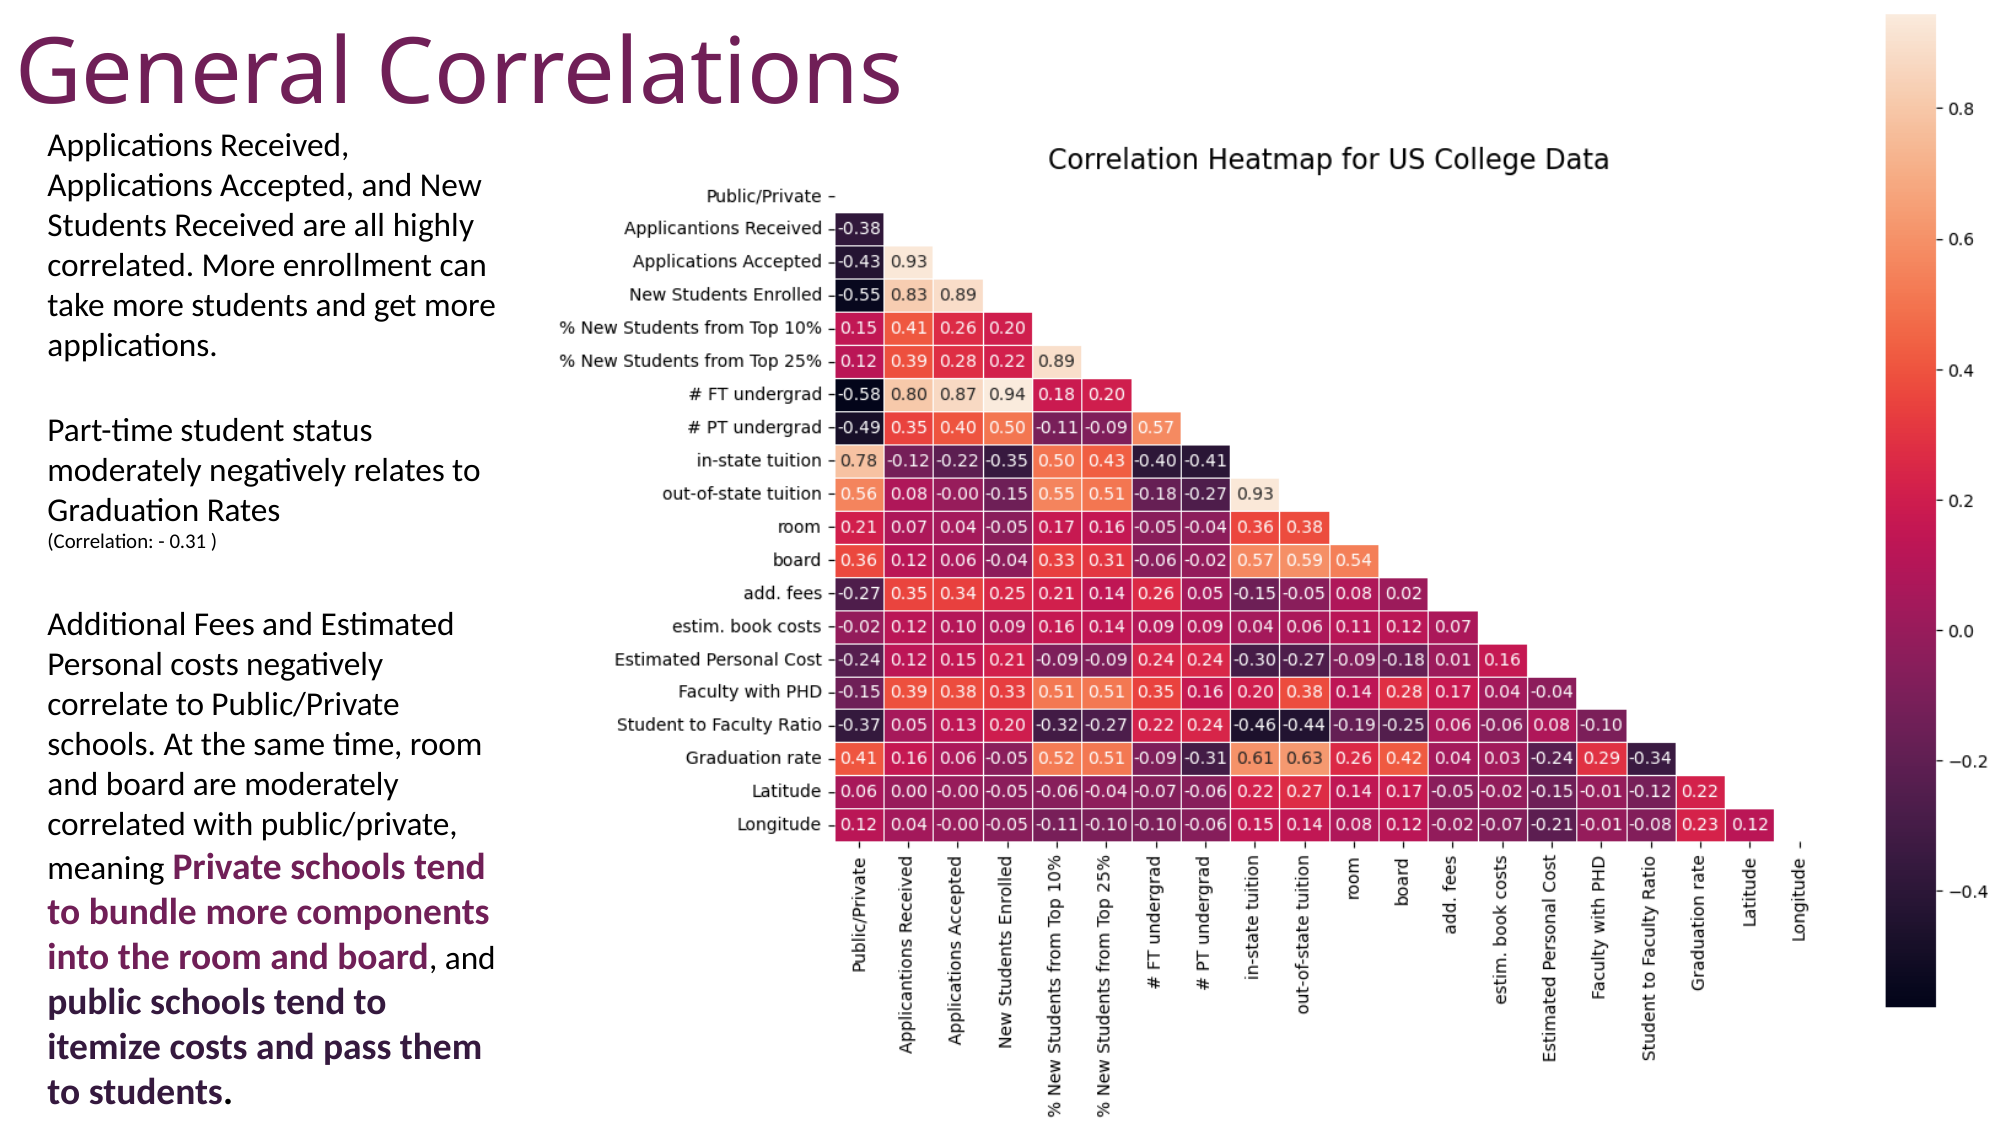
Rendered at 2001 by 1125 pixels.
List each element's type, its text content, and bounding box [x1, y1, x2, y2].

title General Correlations [0, 3, 547, 144]
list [547, 2, 2000, 1125]
text_box Applications Received, Applications Accepted, and New Students Received are all highly correlated. More enrollment can take more students and get more applications. Part-time student status moderately negatively relates to Graduation Rates (Correlation: - 0.31 ) Additional Fees and Estimated Personal costs negatively correlate to Public/Private schools. At the same time, room and board are moderately correlated with public/private, meaning Private schools tend to bundle more components into the room and board, and public schools tend to itemize costs and pass them to students. [32, 115, 516, 1125]
